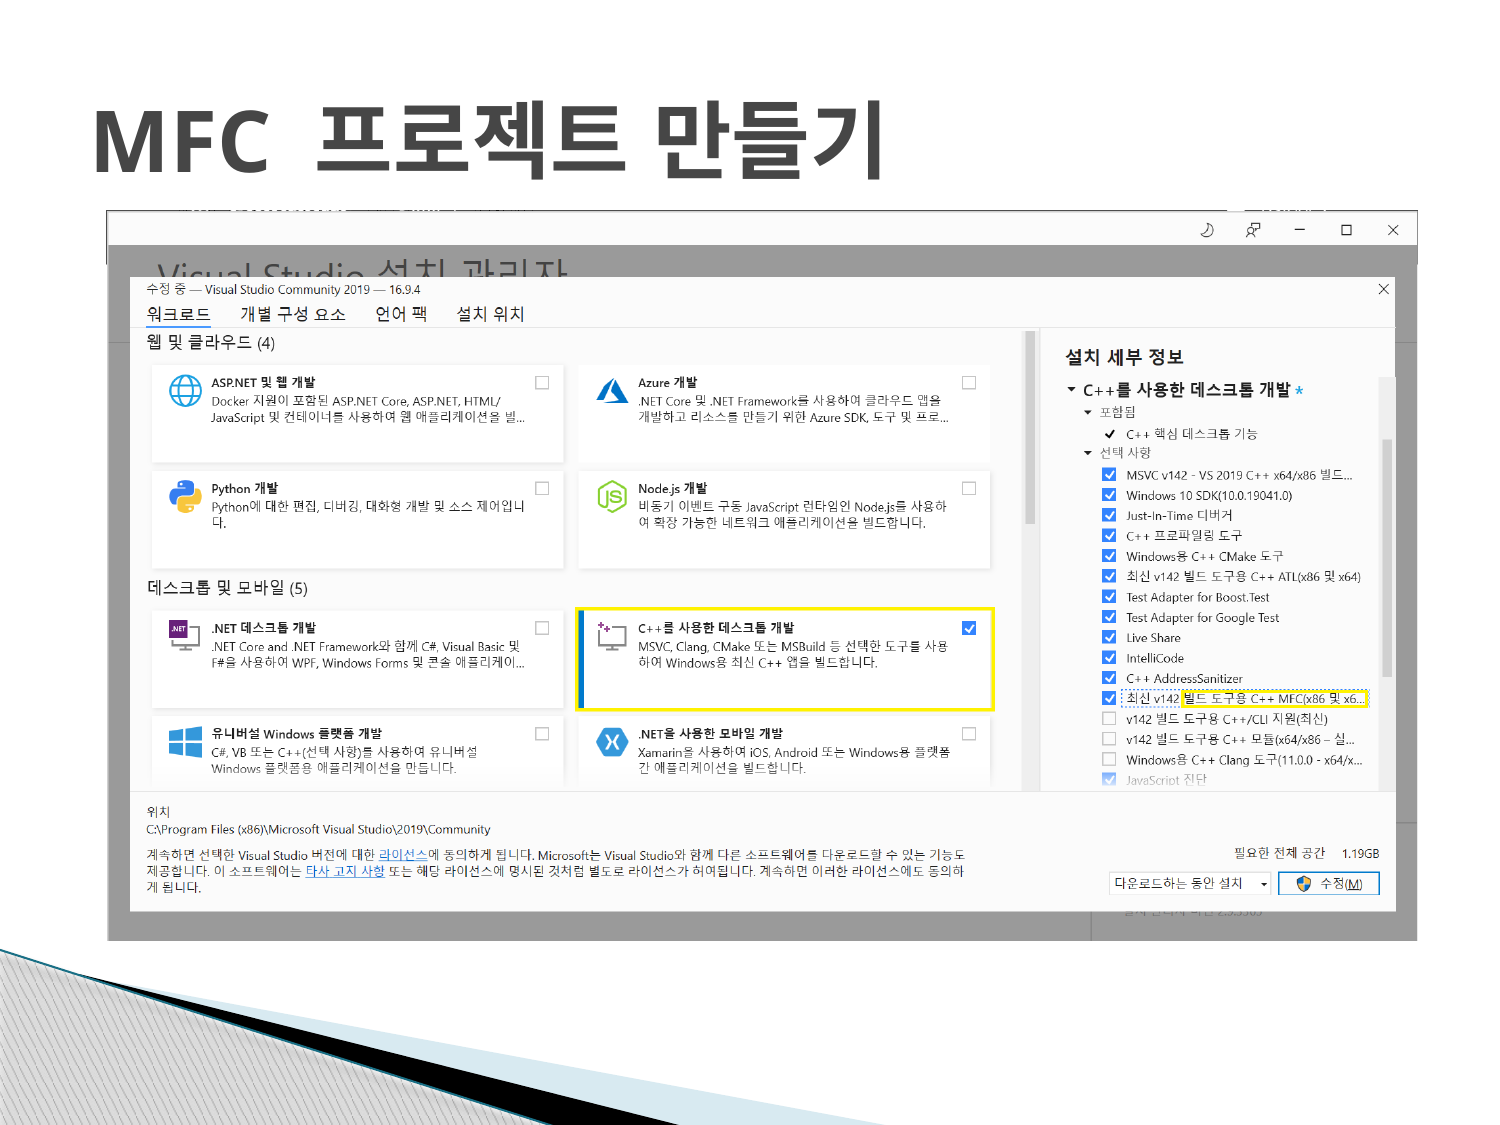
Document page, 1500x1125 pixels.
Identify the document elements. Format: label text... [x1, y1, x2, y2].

picture [106, 210, 1419, 941]
title MFC 프로젝트 만들기 [75, 45, 1425, 233]
